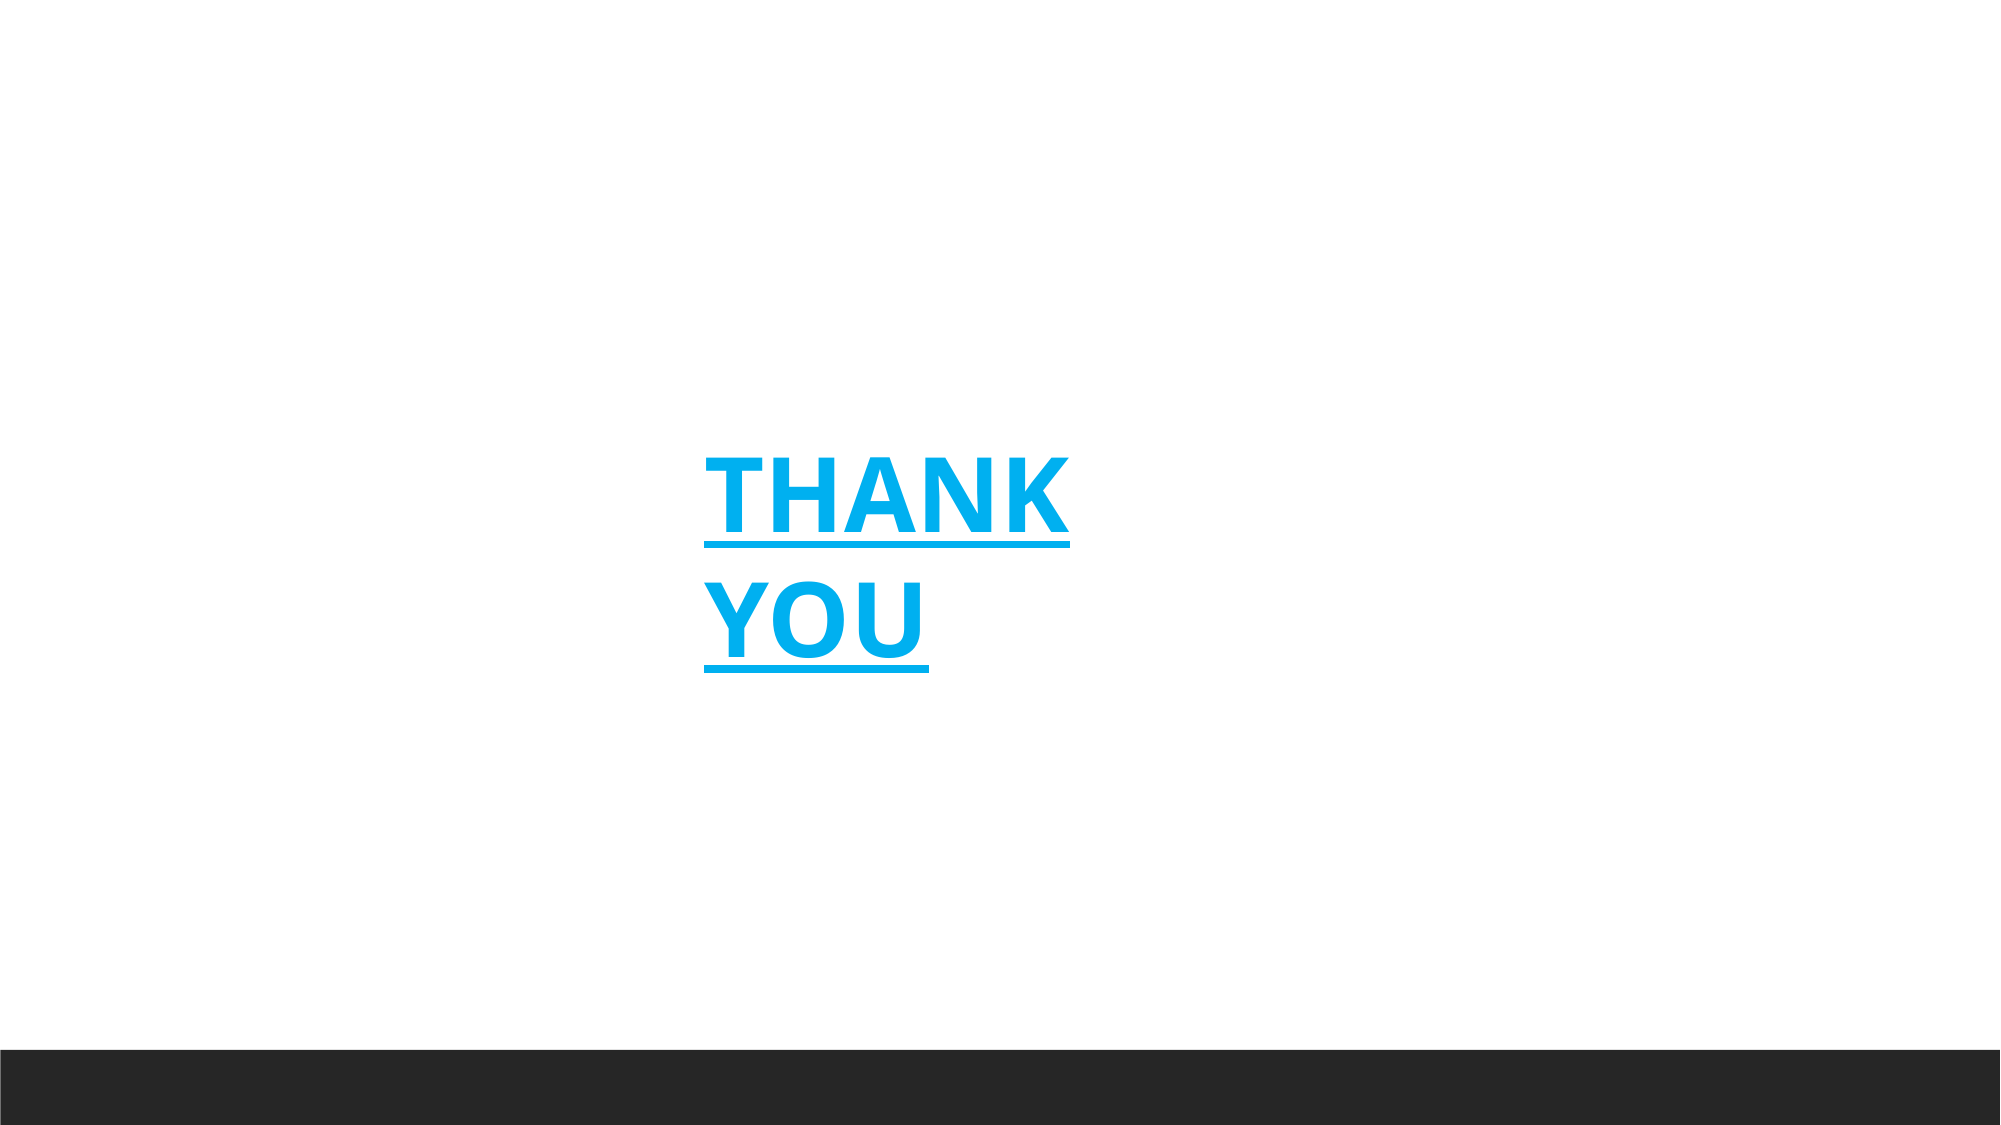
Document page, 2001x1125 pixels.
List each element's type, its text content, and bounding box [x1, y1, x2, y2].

text_box THANK YOU [689, 421, 1311, 686]
